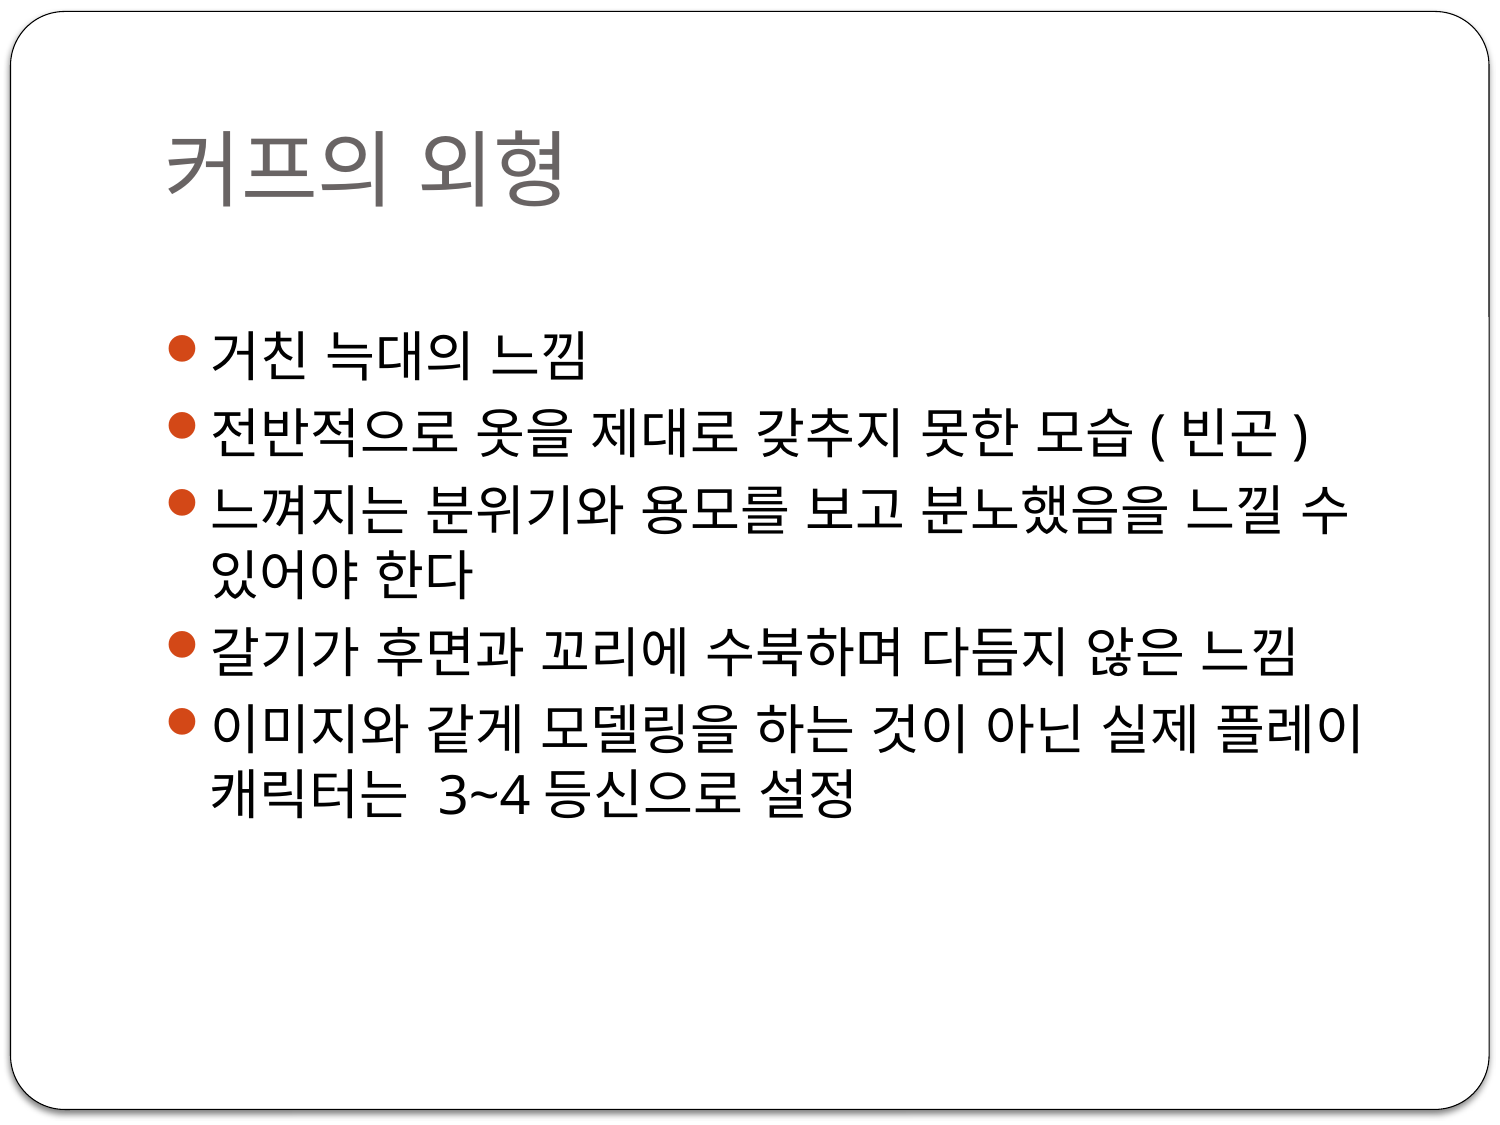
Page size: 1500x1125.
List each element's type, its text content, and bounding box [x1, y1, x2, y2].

list 거친 늑대의 느낌 전반적으로 옷을 제대로 갖추지 못한 모습(빈곤) 느껴지는 분위기와 용모를 보고 분노했음을 느낄 수 있어야 한다 갈기가 후면과 꼬리에 수북하며 다듬지 않은 느낌 이미지와 같게 모델링을 하는 것이 아닌 실제 플레이 캐릭터는 3~4등신으로 설정 [150, 237, 1425, 988]
title 커프의 외형 [150, 45, 1425, 233]
